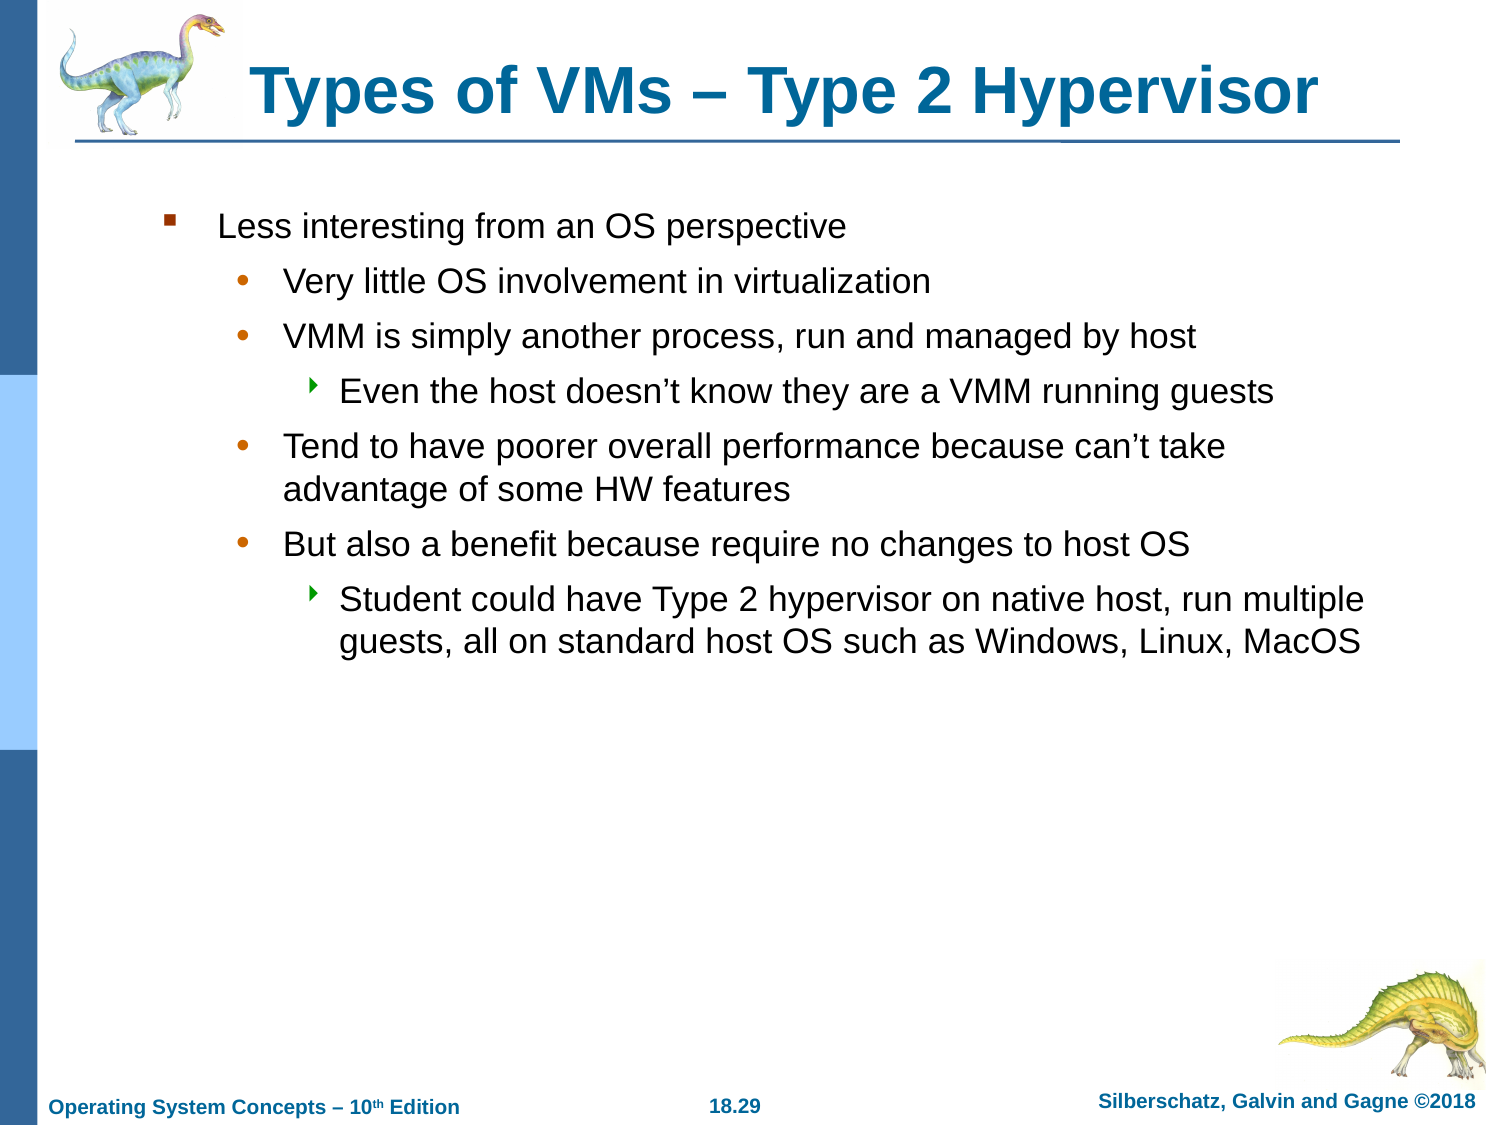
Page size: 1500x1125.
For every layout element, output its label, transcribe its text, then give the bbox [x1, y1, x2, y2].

picture [46, 0, 243, 149]
title Types of VMs – Type 2 Hypervisor [109, 40, 1460, 135]
picture [1275, 959, 1486, 1090]
list Less interesting from an OS perspective Very little OS involvement in virtualization VMM is simply another process, run and managed by host Even the host doesn’t know they are a VMM running guests Tend to have poorer overall performance because can’t take advantage of some HW features But also a benefit because require no changes to host OS Student could have Type 2 hypervisor on native host, run multiple guests, all on standard host OS such as Windows, Linux, MacOS [145, 196, 1401, 940]
